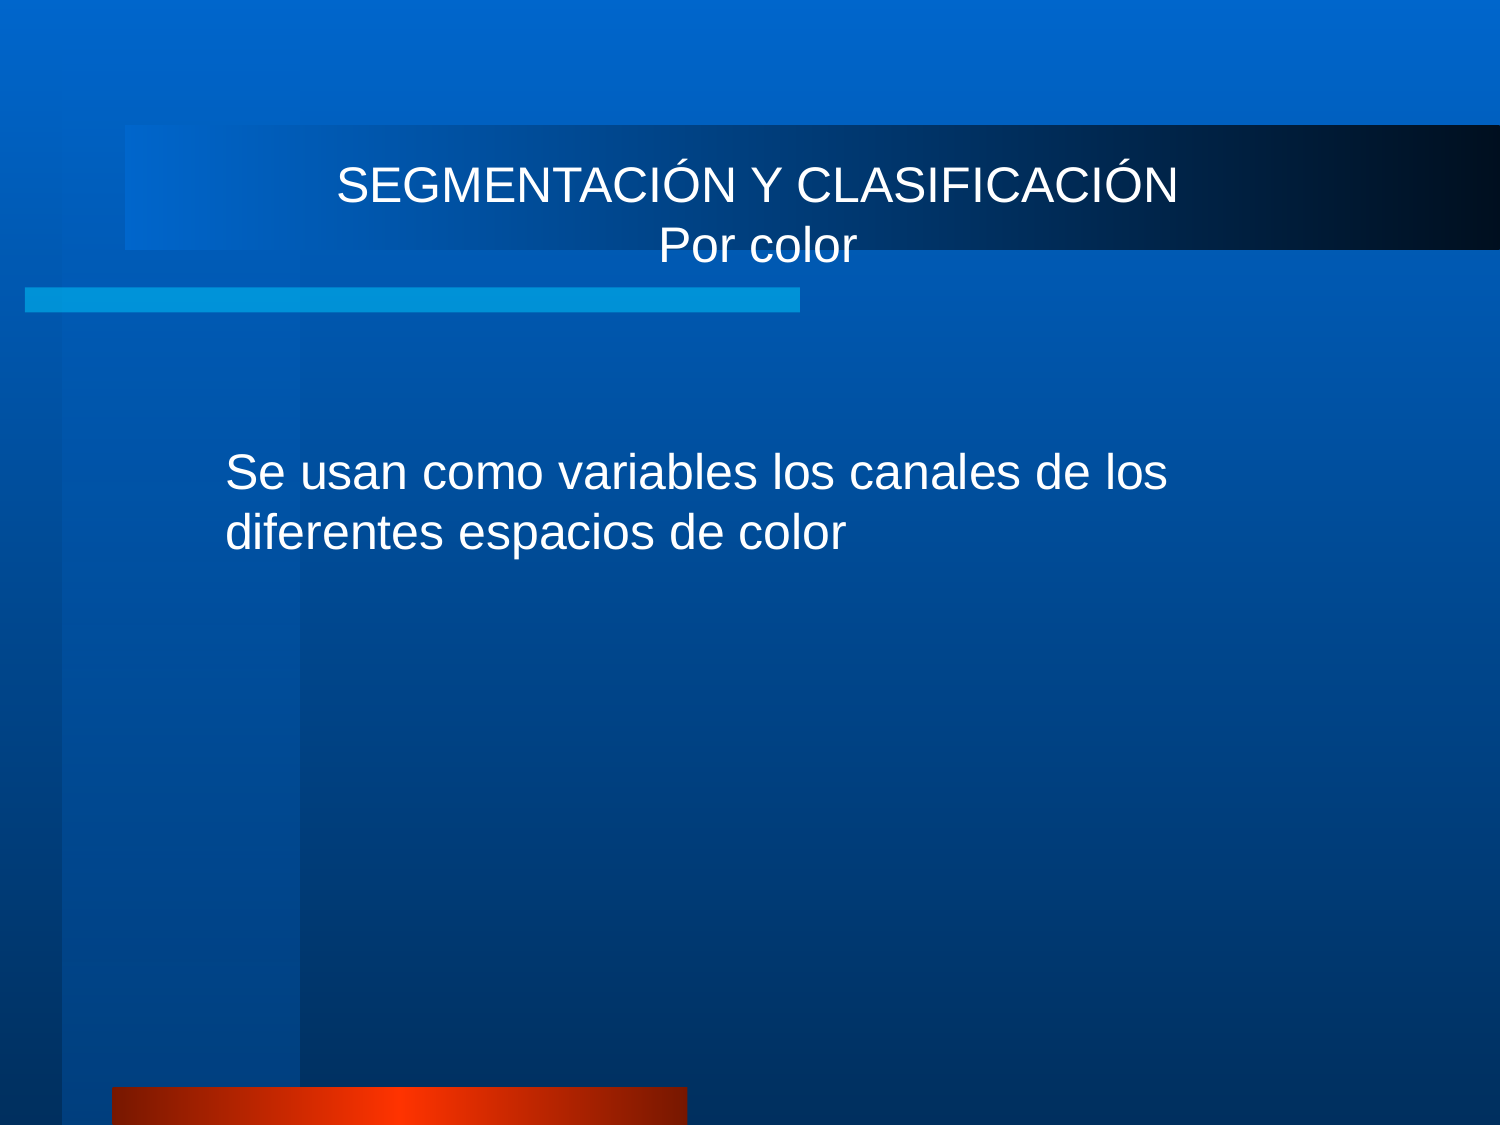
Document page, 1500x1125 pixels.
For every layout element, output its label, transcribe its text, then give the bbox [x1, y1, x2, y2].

text_box SEGMENTACIÓN Y CLASIFICACIÓN Por color [321, 144, 1195, 280]
text_box Se usan como variables los canales de los diferentes espacios de color [210, 432, 1348, 823]
